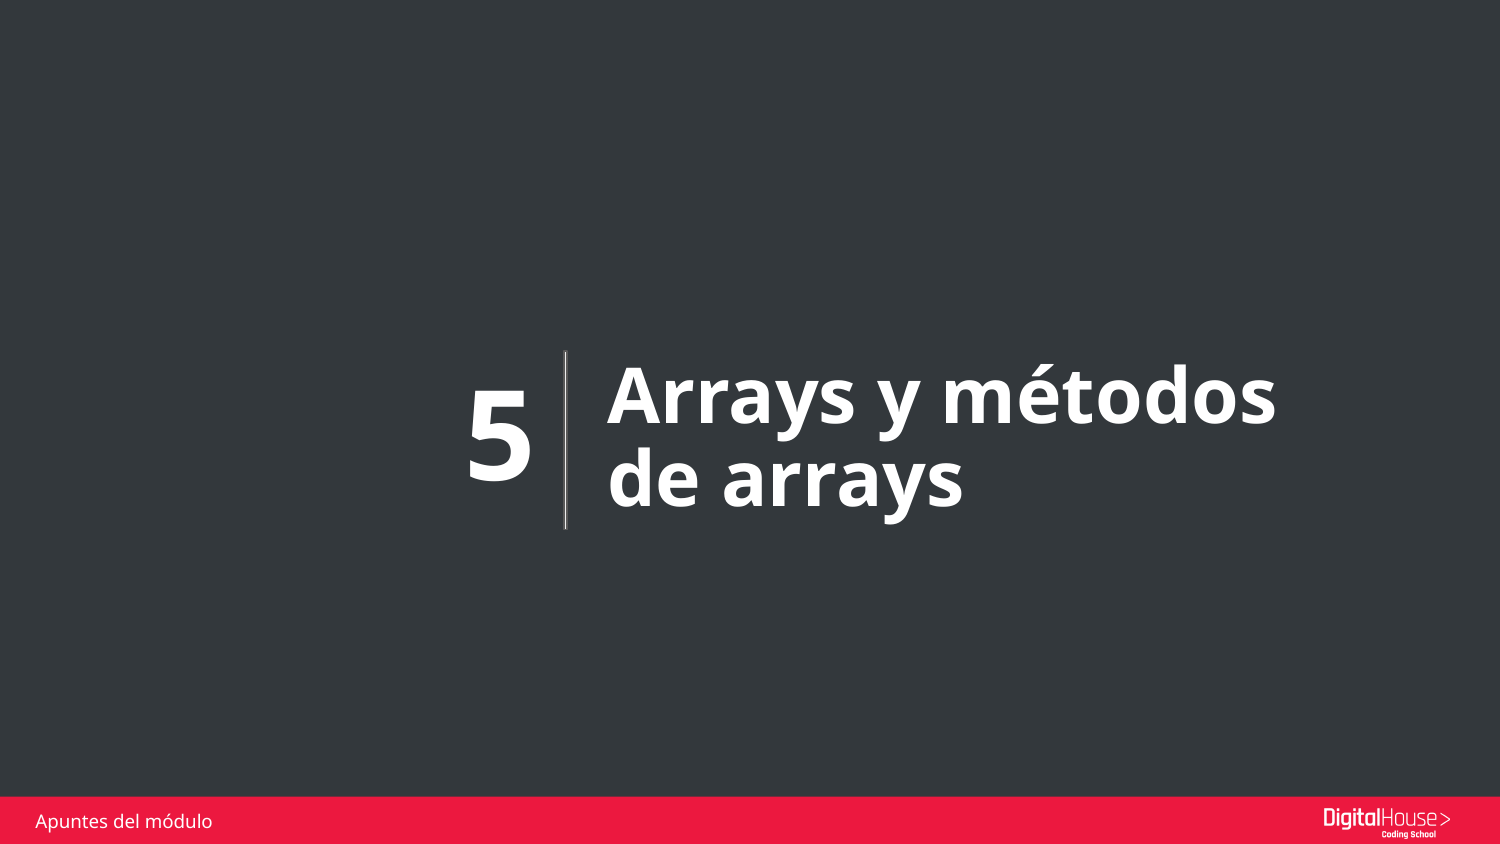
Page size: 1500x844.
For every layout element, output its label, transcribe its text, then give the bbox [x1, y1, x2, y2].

text_box [563, 351, 567, 530]
text_box [0, 796, 1500, 844]
text_box Arrays y métodos de arrays [592, 245, 1380, 636]
text_box 5 [449, 360, 540, 521]
picture [1324, 808, 1451, 839]
text_box Apuntes del módulo [27, 809, 387, 833]
